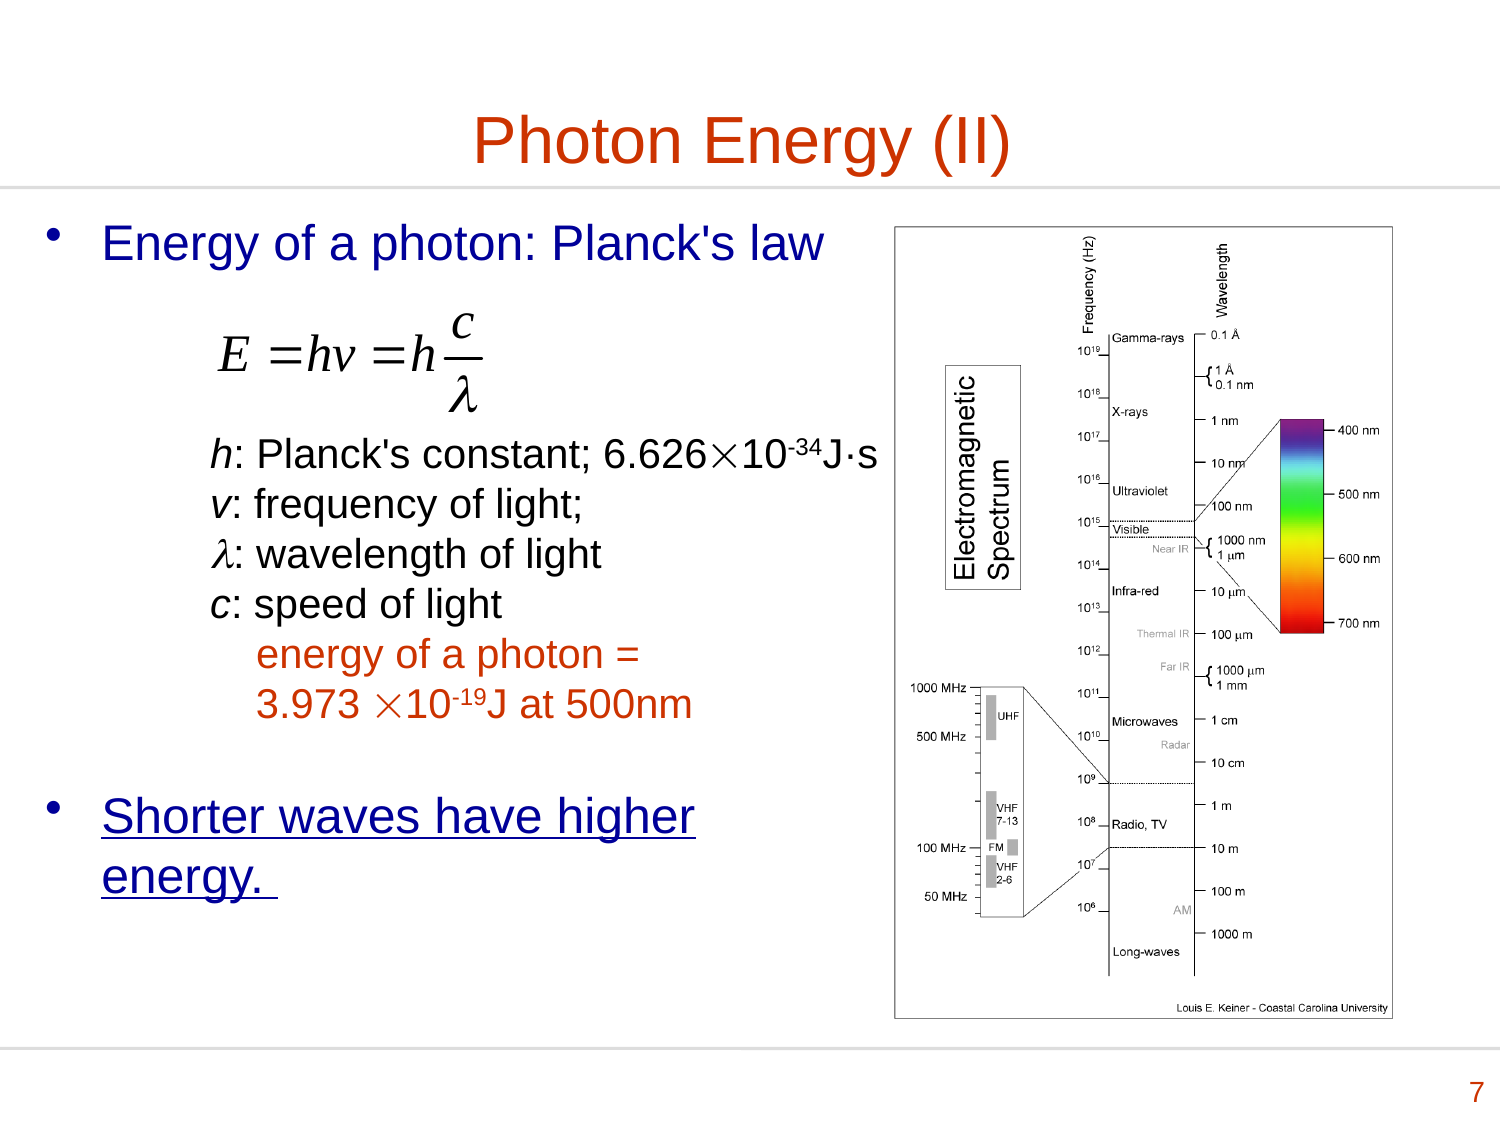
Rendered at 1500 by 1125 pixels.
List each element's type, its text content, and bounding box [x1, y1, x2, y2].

picture [894, 226, 1393, 1019]
list Energy of a photon: Planck's law Shorter waves have higher energy. [30, 203, 854, 946]
title Photon Energy (II) [68, 89, 1419, 187]
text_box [208, 287, 495, 425]
text_box h: Planck's constant; 6.62610-34J·s v: frequency of light; : wavelength of light c: speed of light energy of a photon = 3.973 10-19J at 500nm [195, 535, 811, 618]
slide_number 7 [1149, 1065, 1500, 1104]
